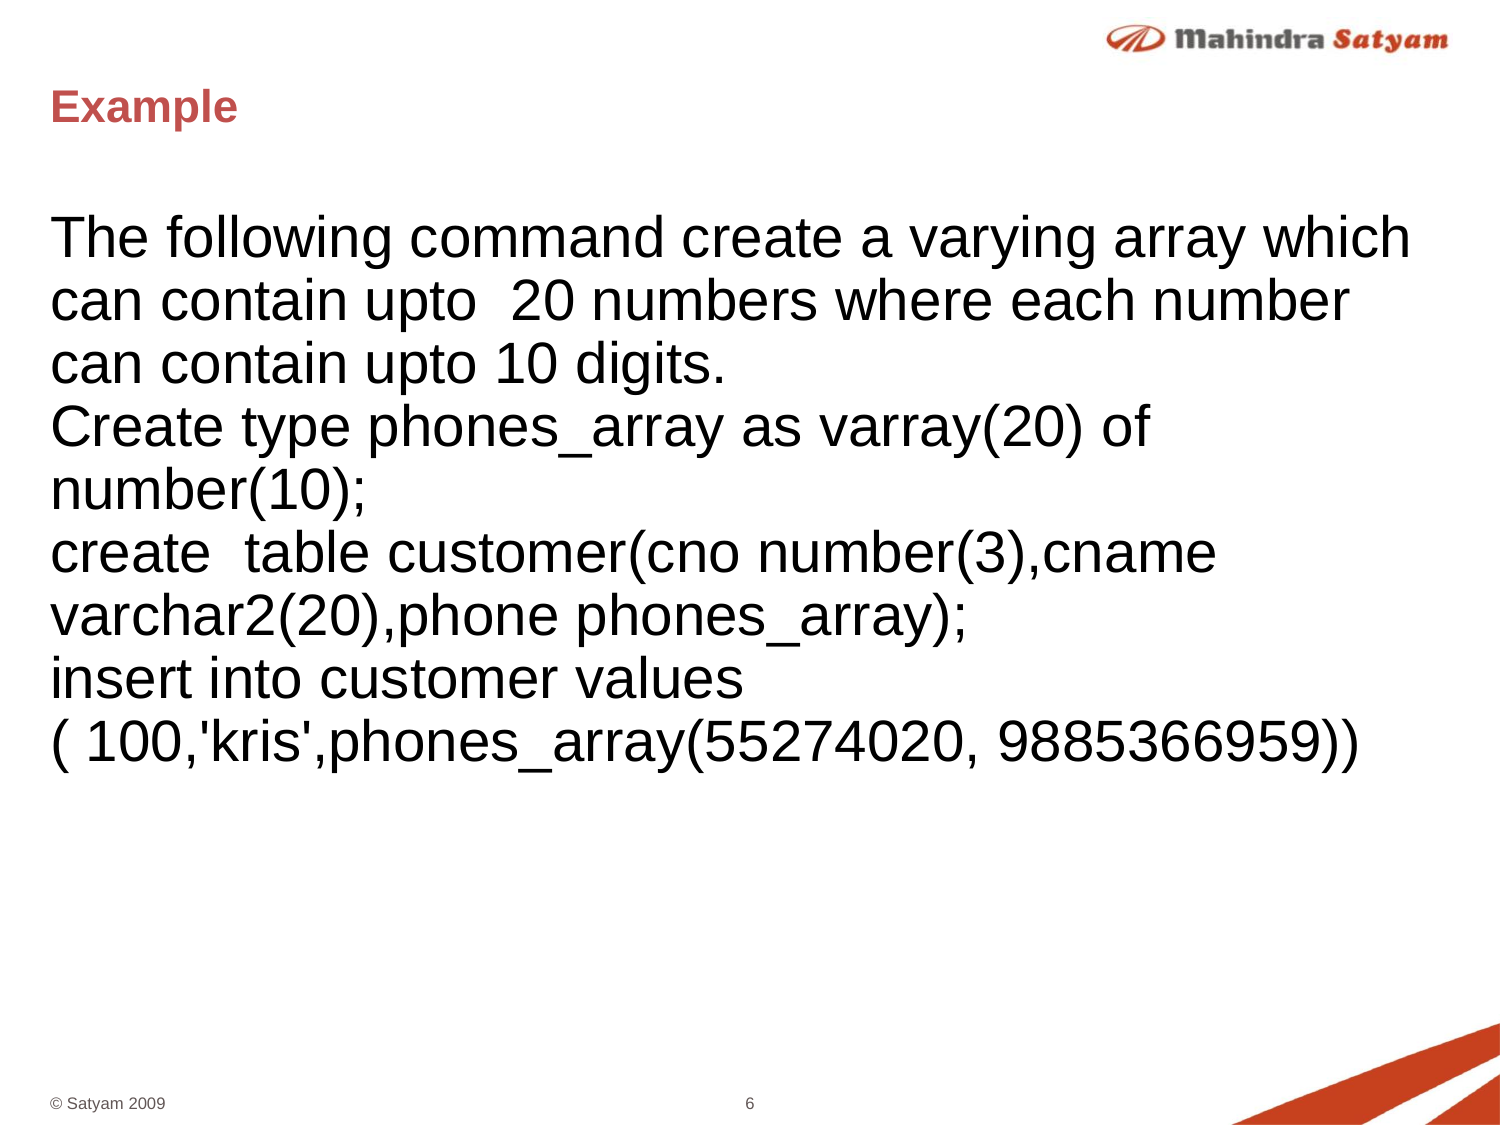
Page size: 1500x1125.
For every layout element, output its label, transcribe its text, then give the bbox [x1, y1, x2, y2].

picture [1102, 17, 1453, 67]
title Example [49, 76, 1452, 133]
picture [1209, 1014, 1500, 1125]
list The following command create a varying array which can contain upto 20 numbers where each number can contain upto 10 digits. Create type phones_array as varray(20) of number(10); create table customer(cno number(3),cname varchar2(20),phone phones_array); insert into customer values ( 100,'kris',phones_array(55274020, 9885366959)) [49, 206, 1452, 780]
